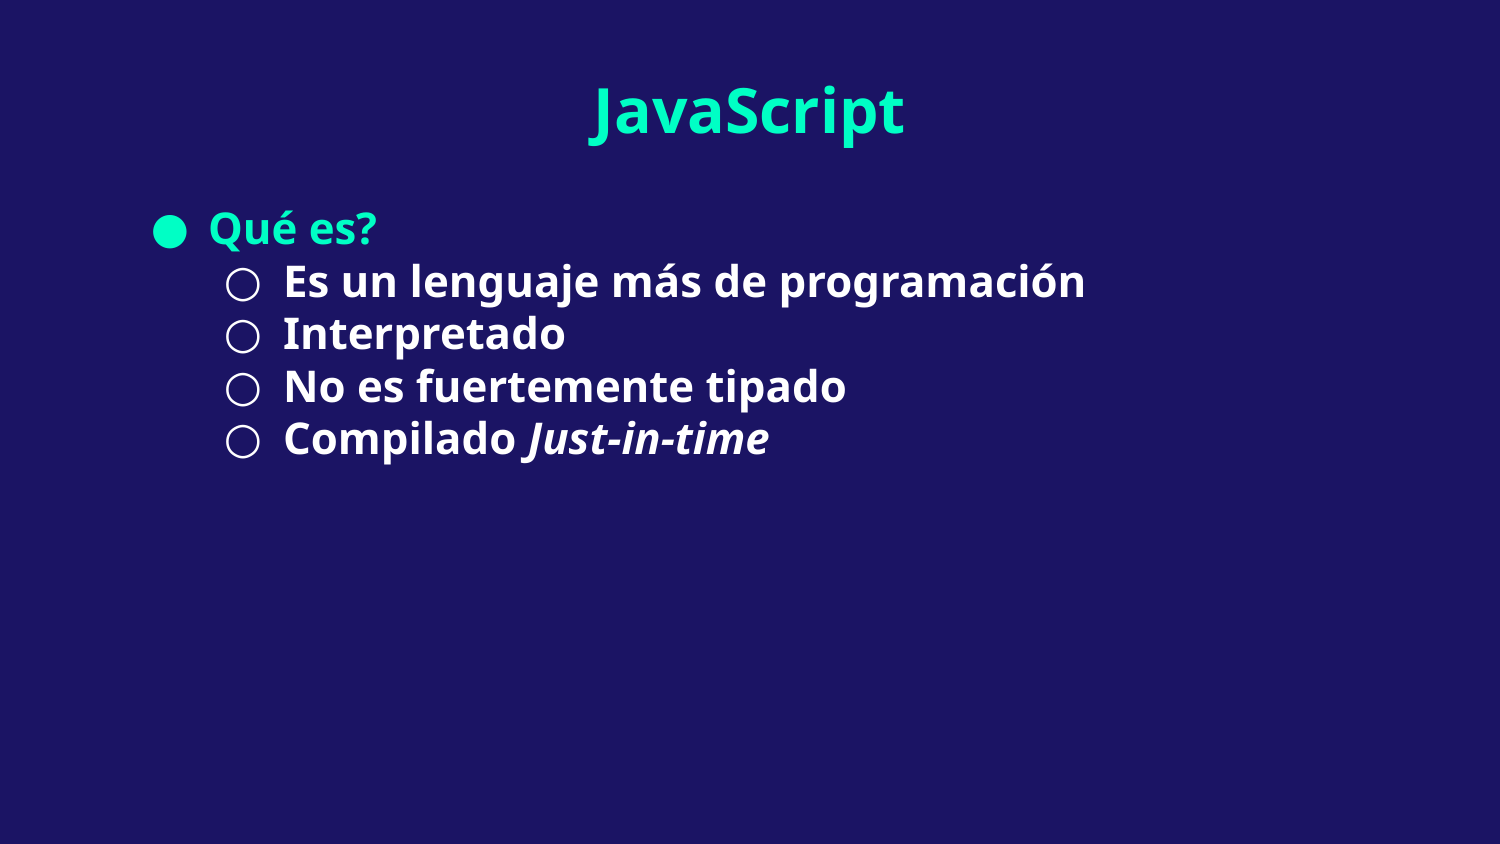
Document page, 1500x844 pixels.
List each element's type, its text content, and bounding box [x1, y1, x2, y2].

subtitle Qué es? Es un lenguaje más de programación Interpretado No es fuertemente tipado Compilado Just-in-time [118, 185, 1382, 727]
title JavaScript [209, 56, 1291, 166]
